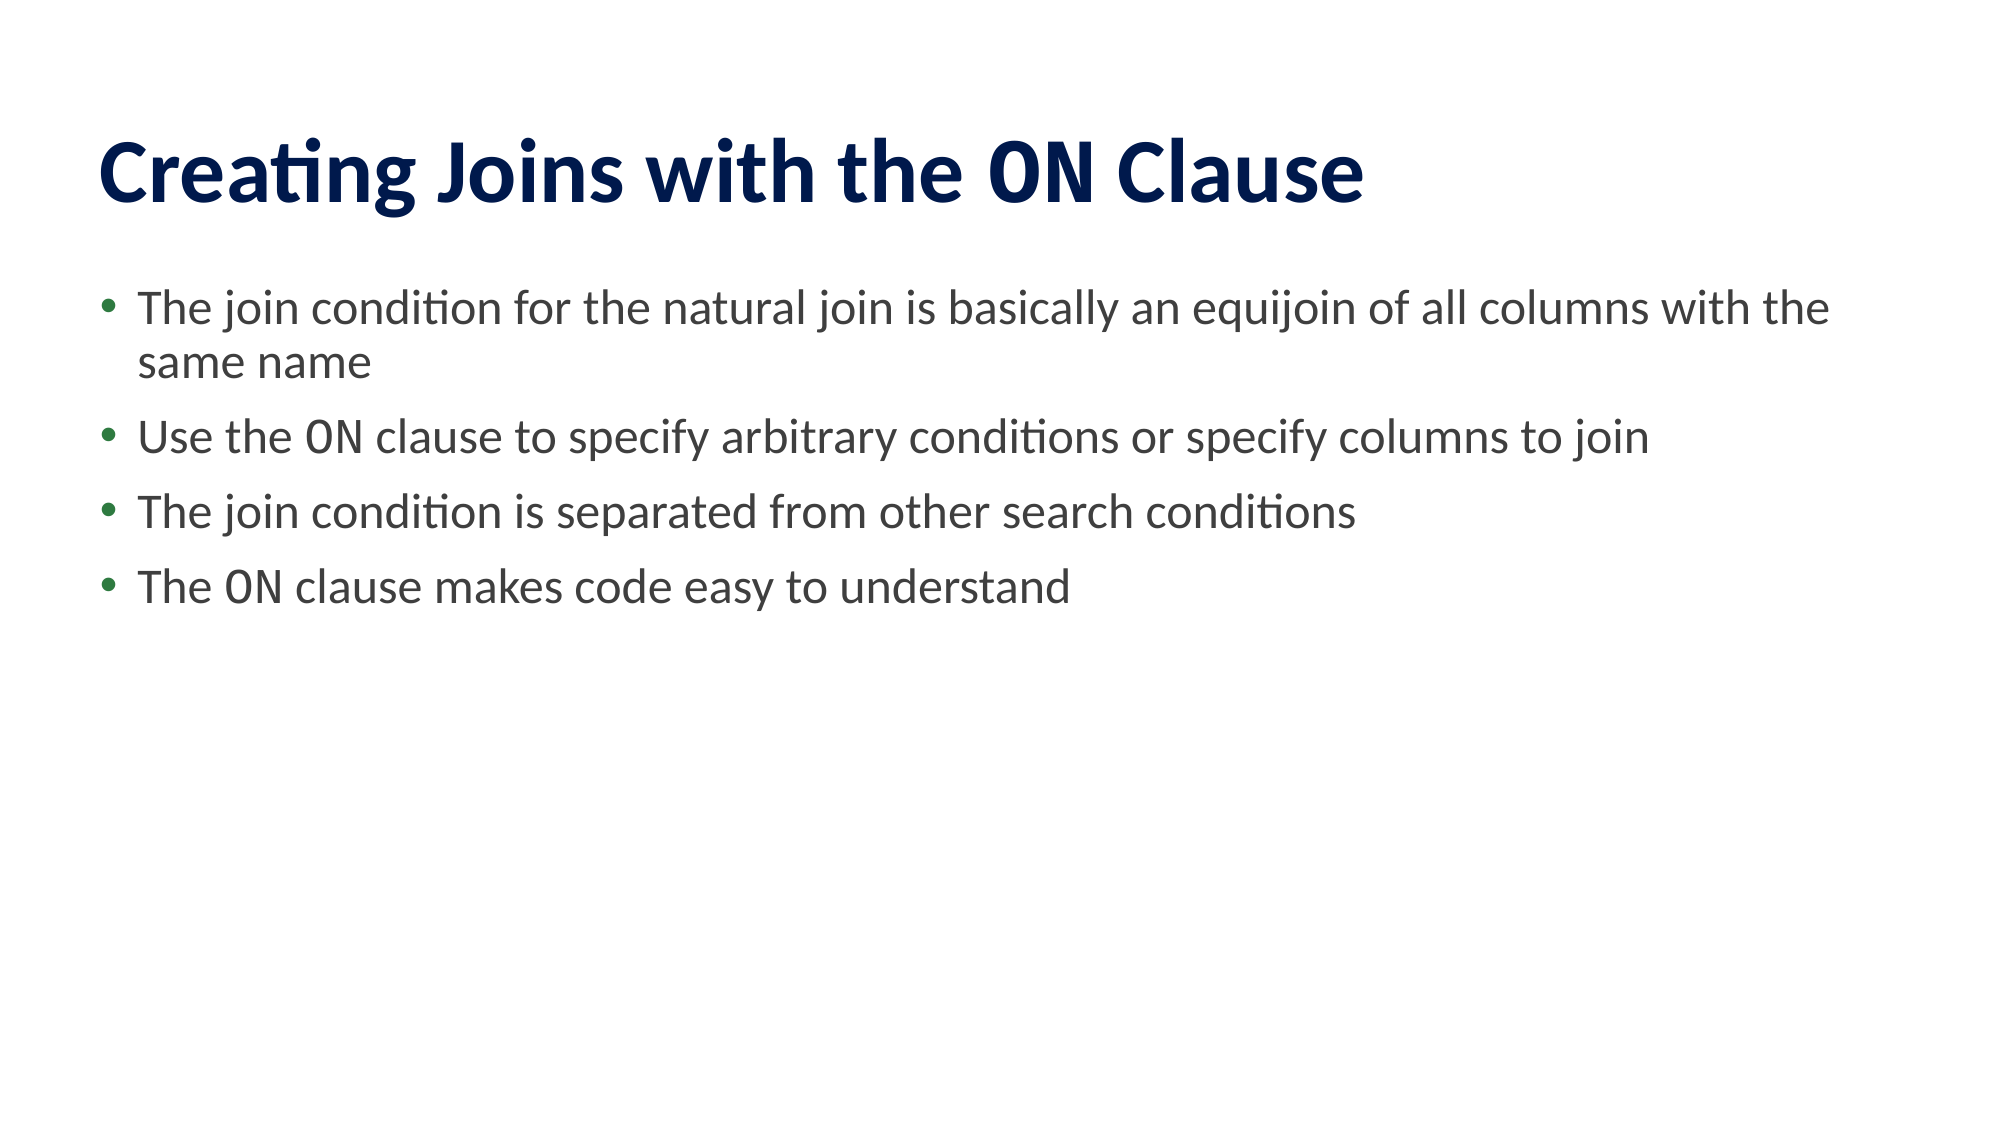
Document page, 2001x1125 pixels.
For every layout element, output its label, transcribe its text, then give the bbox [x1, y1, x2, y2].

title Creating Joins with the ON Clause [85, 34, 1863, 223]
text_box The join condition for the natural join is basically an equijoin of all columns with the same name Use the ON clause to specify arbitrary conditions or specify columns to join The join condition is separated from other search conditions The ON clause makes code easy to understand [85, 274, 1863, 1014]
